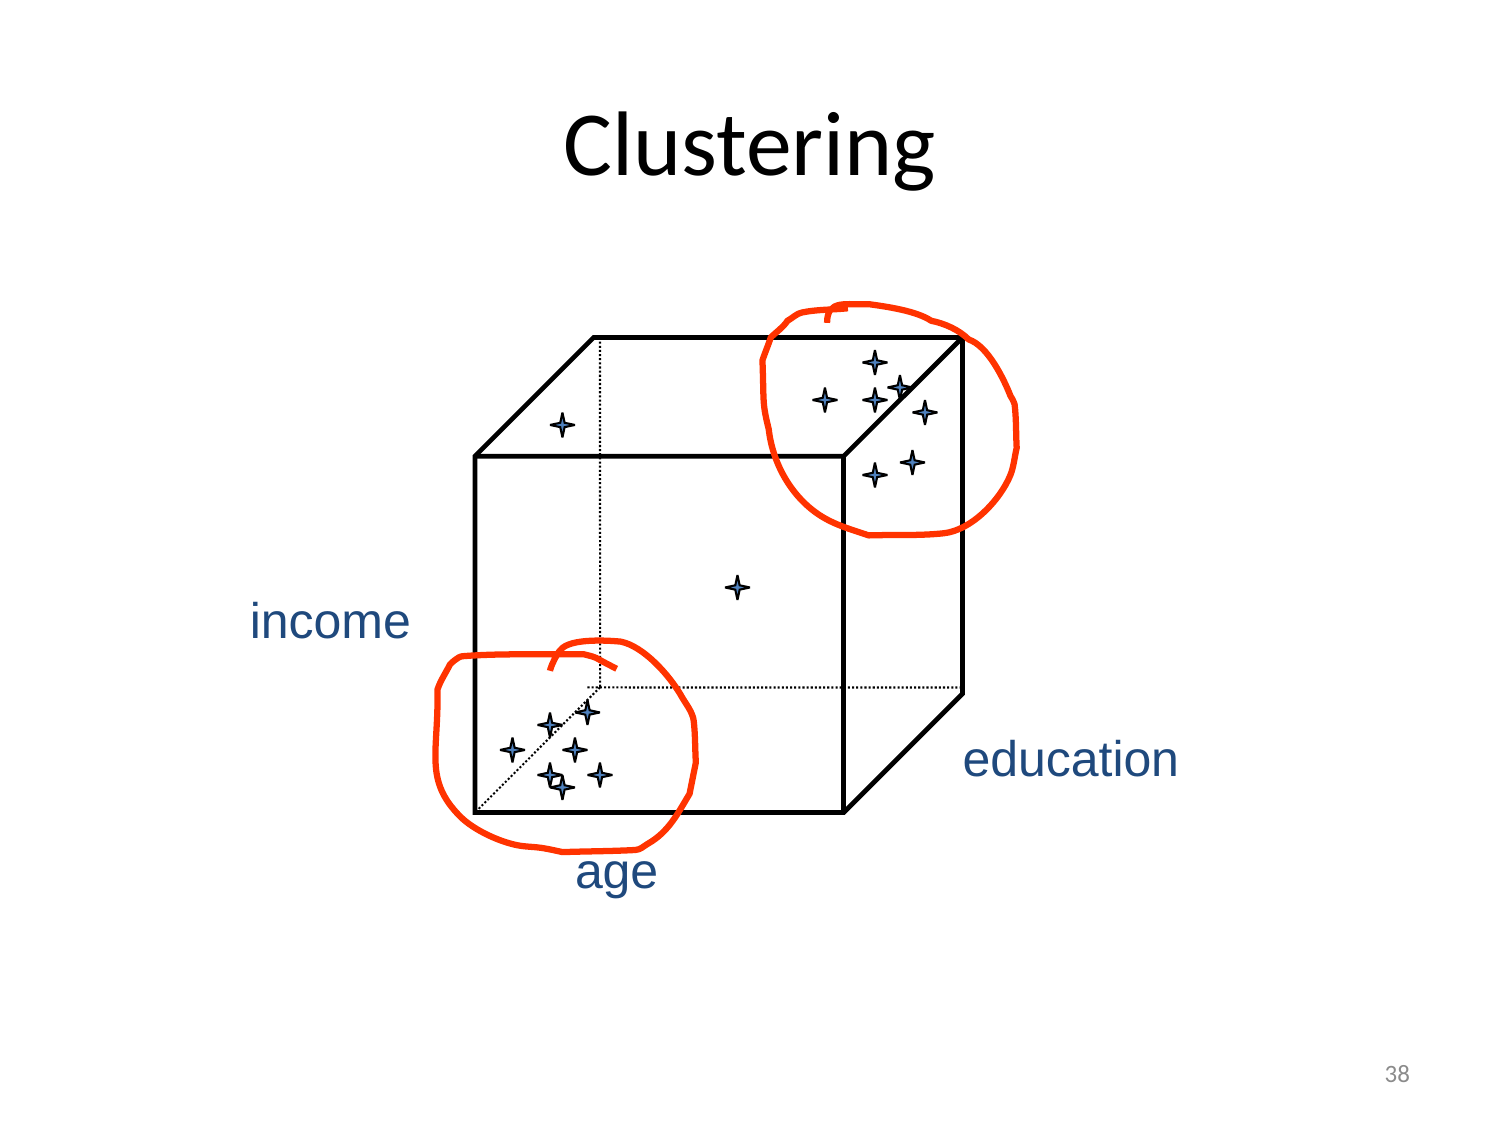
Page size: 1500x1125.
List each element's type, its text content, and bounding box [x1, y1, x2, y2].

text_box [475, 338, 774, 456]
text_box [725, 575, 751, 601]
title Clustering [75, 45, 1425, 233]
text_box [474, 337, 963, 813]
text_box income [235, 581, 427, 657]
text_box [435, 640, 696, 853]
text_box education [947, 718, 1195, 794]
text_box [549, 412, 575, 438]
text_box age [560, 831, 674, 907]
text_box [762, 304, 1017, 536]
slide_number 38 [1074, 1042, 1425, 1103]
